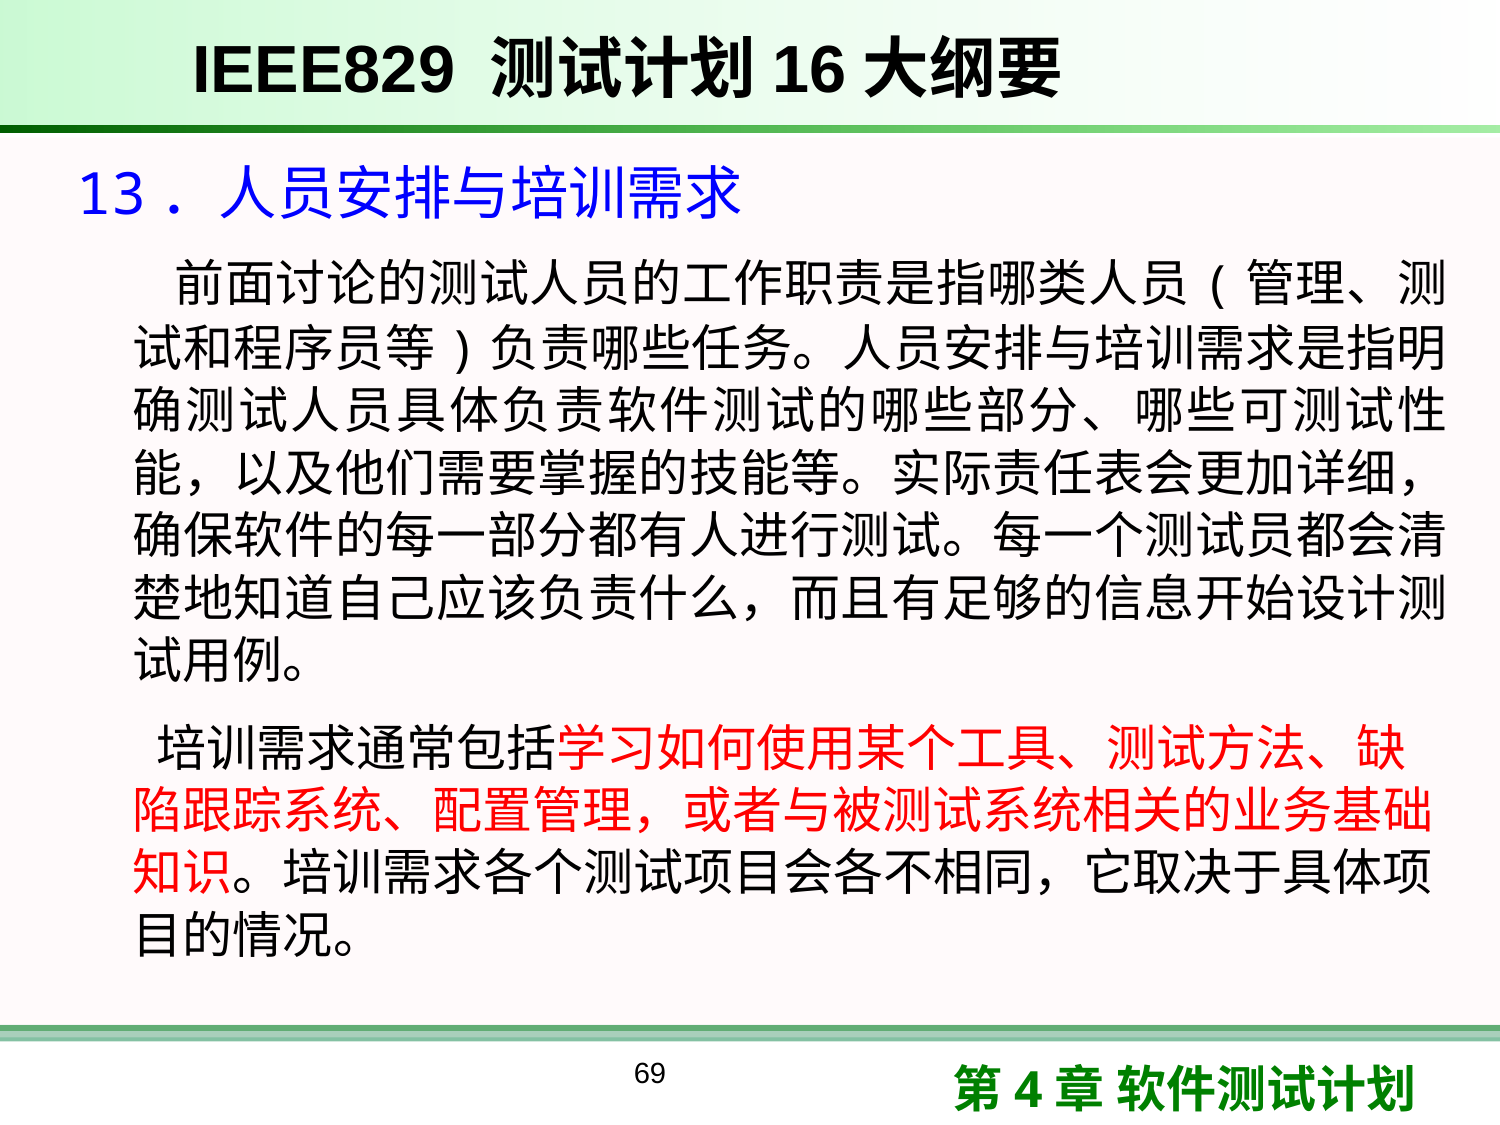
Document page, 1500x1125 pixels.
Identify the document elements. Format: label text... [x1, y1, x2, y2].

list 13．人员安排与培训需求 前面讨论的测试人员的工作职责是指哪类人员(管理、测试和程序员等)负责哪些任务。人员安排与培训需求是指明确测试人员具体负责软件测试的哪些部分、哪些可测试性能，以及他们需要掌握的技能等。实际责任表会更加详细，确保软件的每一部分都有人进行测试。每一个测试员都会清楚地知道自己应该负责什么，而且有足够的信息开始设计测试用例。 培训需求通常包括学习如何使用某个工具、测试方法、缺陷跟踪系统、配置管理，或者与被测试系统相关的业务基础知识。培训需求各个测试项目会各不相同，它取决于具体项目的情况。 [58, 162, 1463, 1001]
title IEEE829 测试计划16大纲要 [176, 12, 1223, 119]
footer 69 [412, 1046, 888, 1125]
